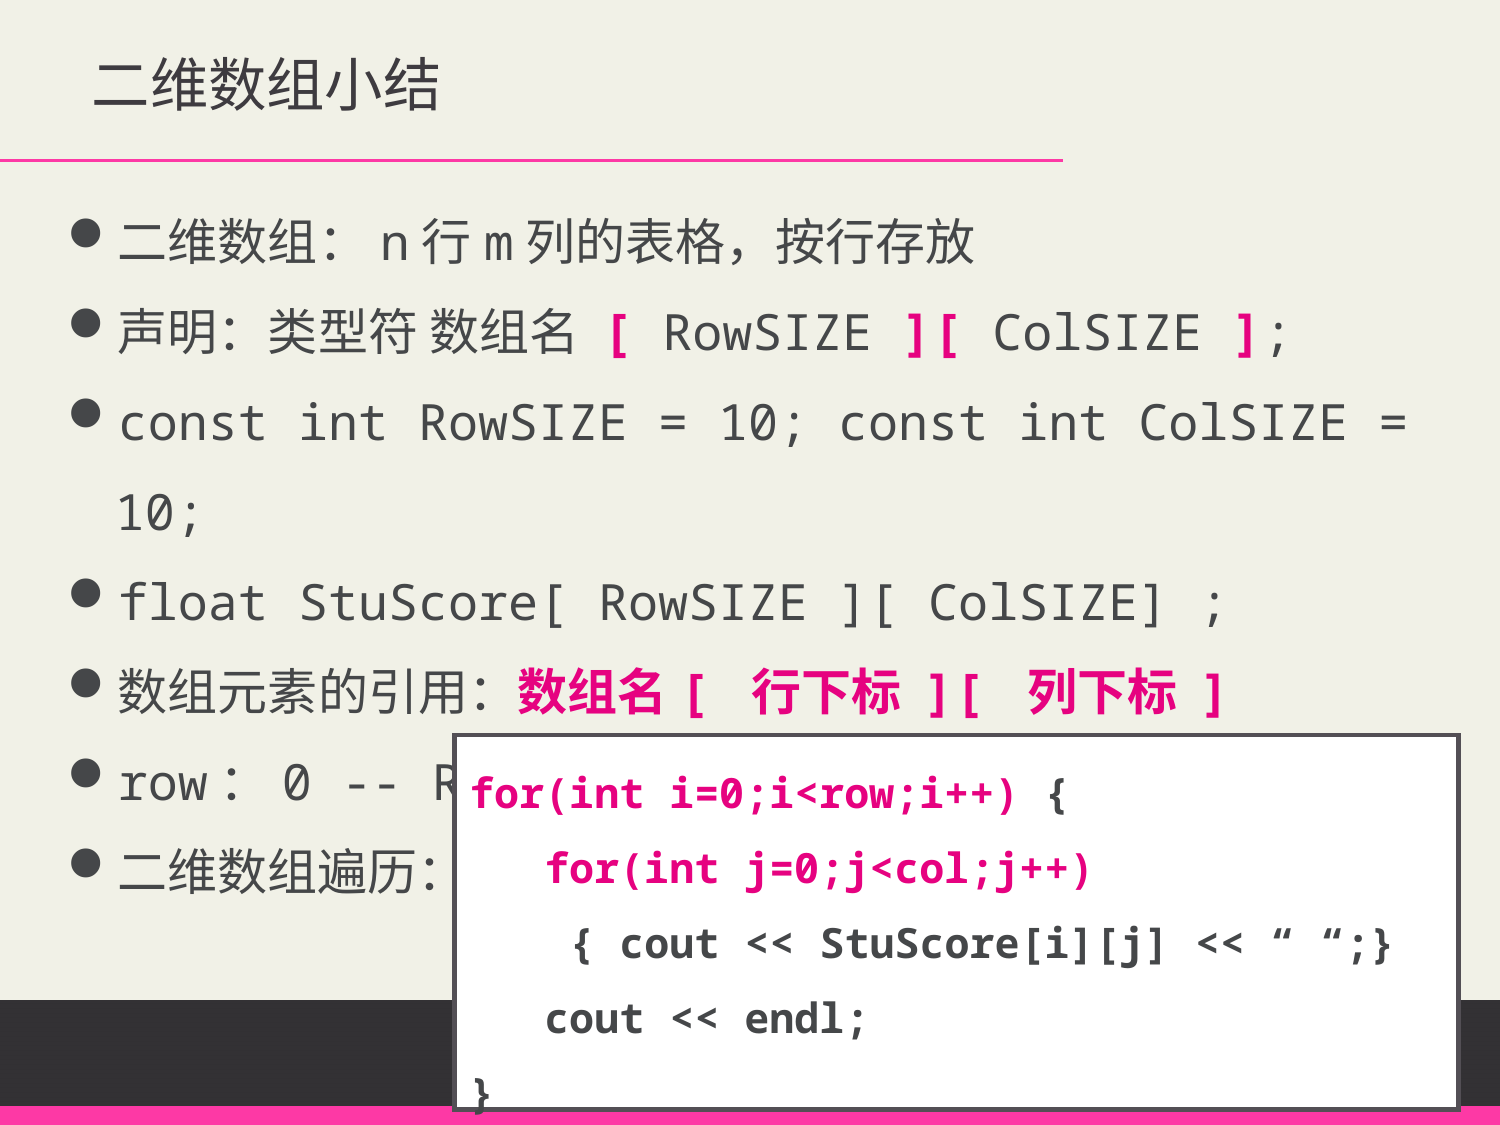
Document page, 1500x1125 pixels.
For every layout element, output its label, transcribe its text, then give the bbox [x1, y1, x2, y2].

title 二维数组小结 [76, 42, 1427, 124]
text_box for(int i=0;i<row;i++) { for(int j=0;j<col;j++) { cout << StuScore[i][j] << “ “;} cout << endl; } [454, 734, 1459, 1110]
text_box 二维数组：n行m列的表格，按行存放 声明：类型符 数组名 [ RowSIZE ][ ColSIZE ]; const int RowSIZE = 10; const int ColSIZE = 10; float StuScore[ RowSIZE ][ ColSIZE] ; 数组元素的引用：数组名[ 行下标 ][ 列下标 ] row：0 -- RowSIZE-1， col：0 -- ColSIZE-1 二维数组遍历： [53, 172, 1436, 908]
picture [0, 0, 1500, 1125]
